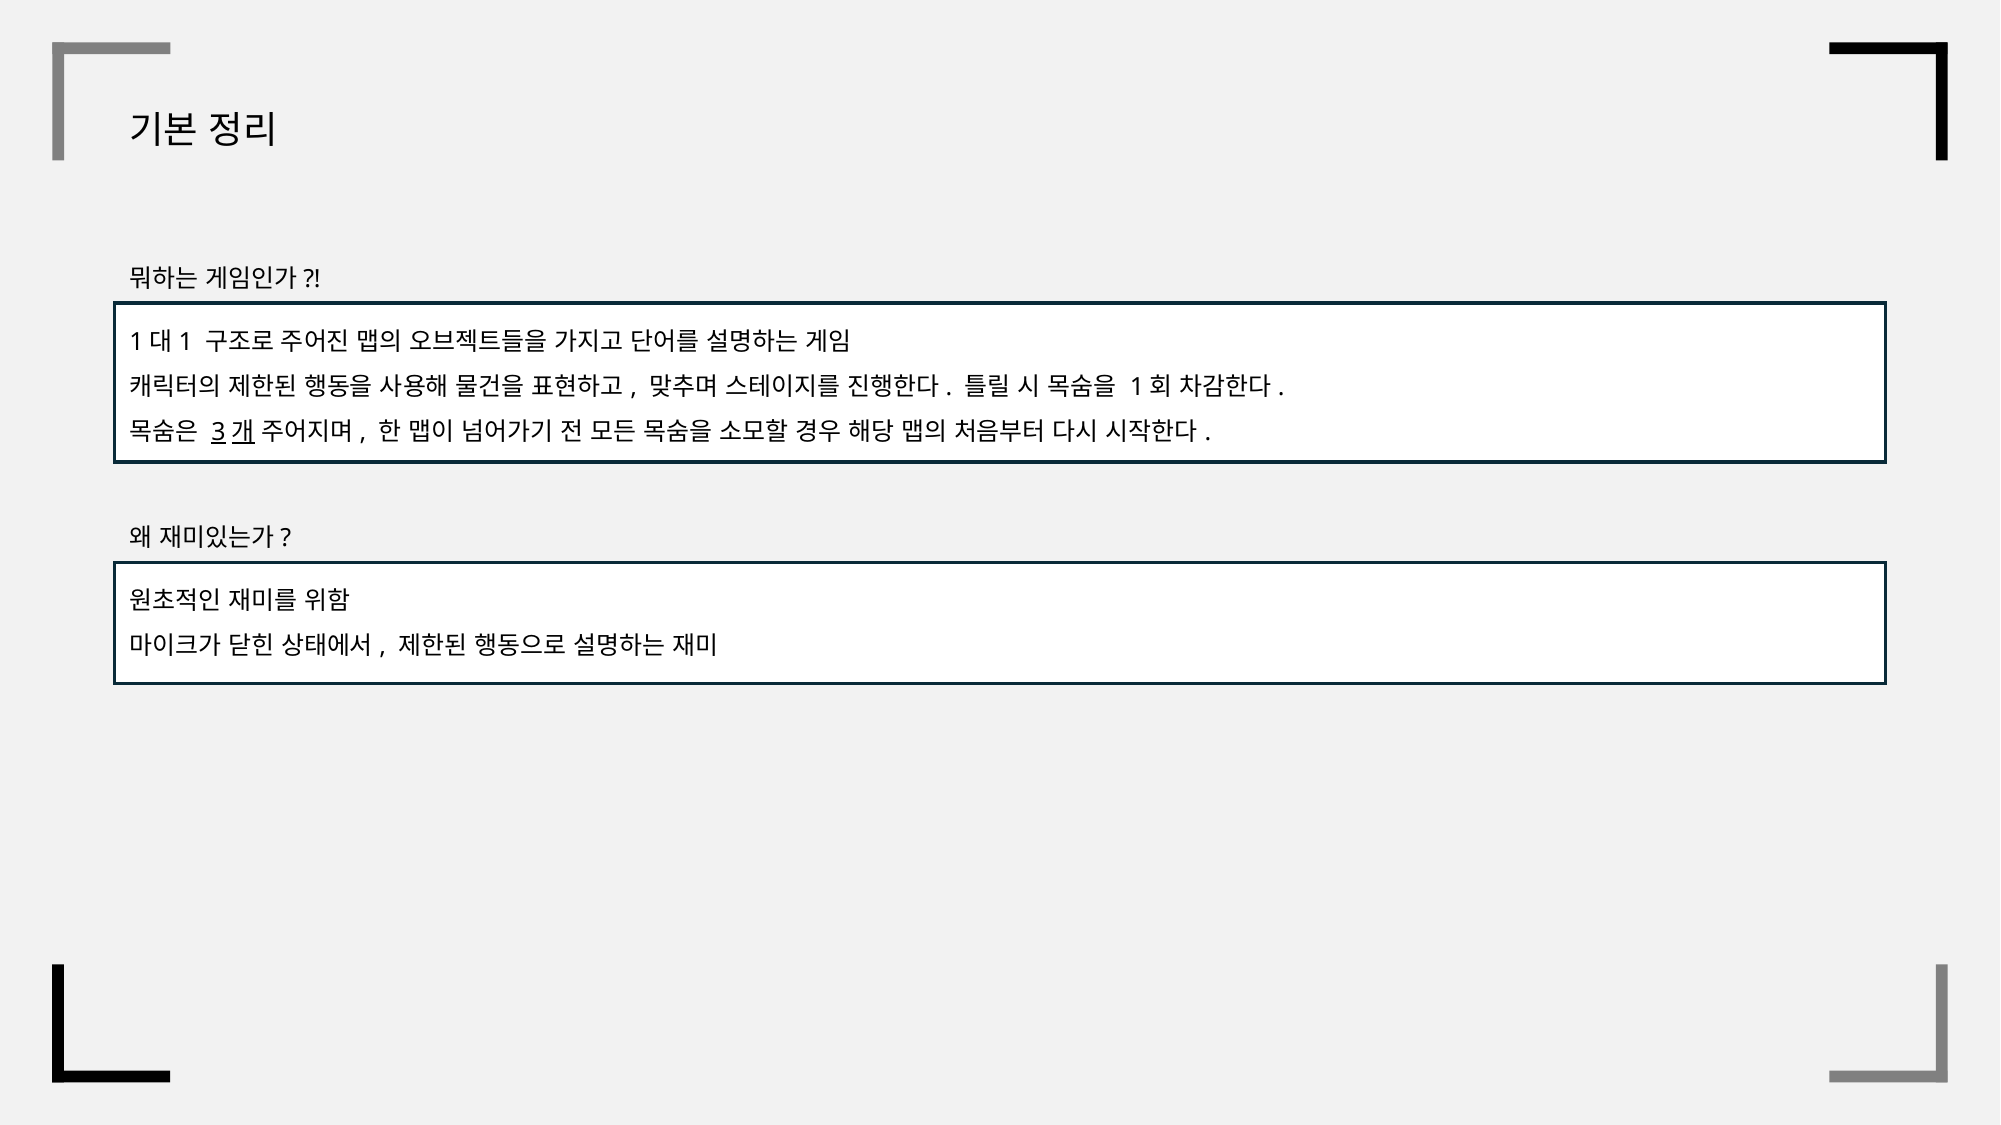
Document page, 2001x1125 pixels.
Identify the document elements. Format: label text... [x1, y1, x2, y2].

text_box 1대1 구조로 주어진 맵의 오브젝트들을 가지고 단어를 설명하는 게임 캐릭터의 제한된 행동을 사용해 물건을 표현하고, 맞추며 스테이지를 진행한다. 틀릴 시 목숨을 1회 차감한다. 목숨은 3개 주어지며, 한 맵이 넘어가기 전 모든 목숨을 소모할 경우 해당 맵의 처음부터 다시 시작한다. [114, 302, 1702, 453]
text_box 뭐하는 게임인가?! [114, 239, 1702, 300]
text_box [113, 561, 1887, 685]
text_box 왜 재미있는가? [114, 499, 1702, 559]
text_box [113, 301, 1887, 464]
text_box 기본 정리 [114, 98, 623, 159]
text_box 원초적인 재미를 위함 마이크가 닫힌 상태에서, 제한된 행동으로 설명하는 재미 [114, 562, 1702, 667]
